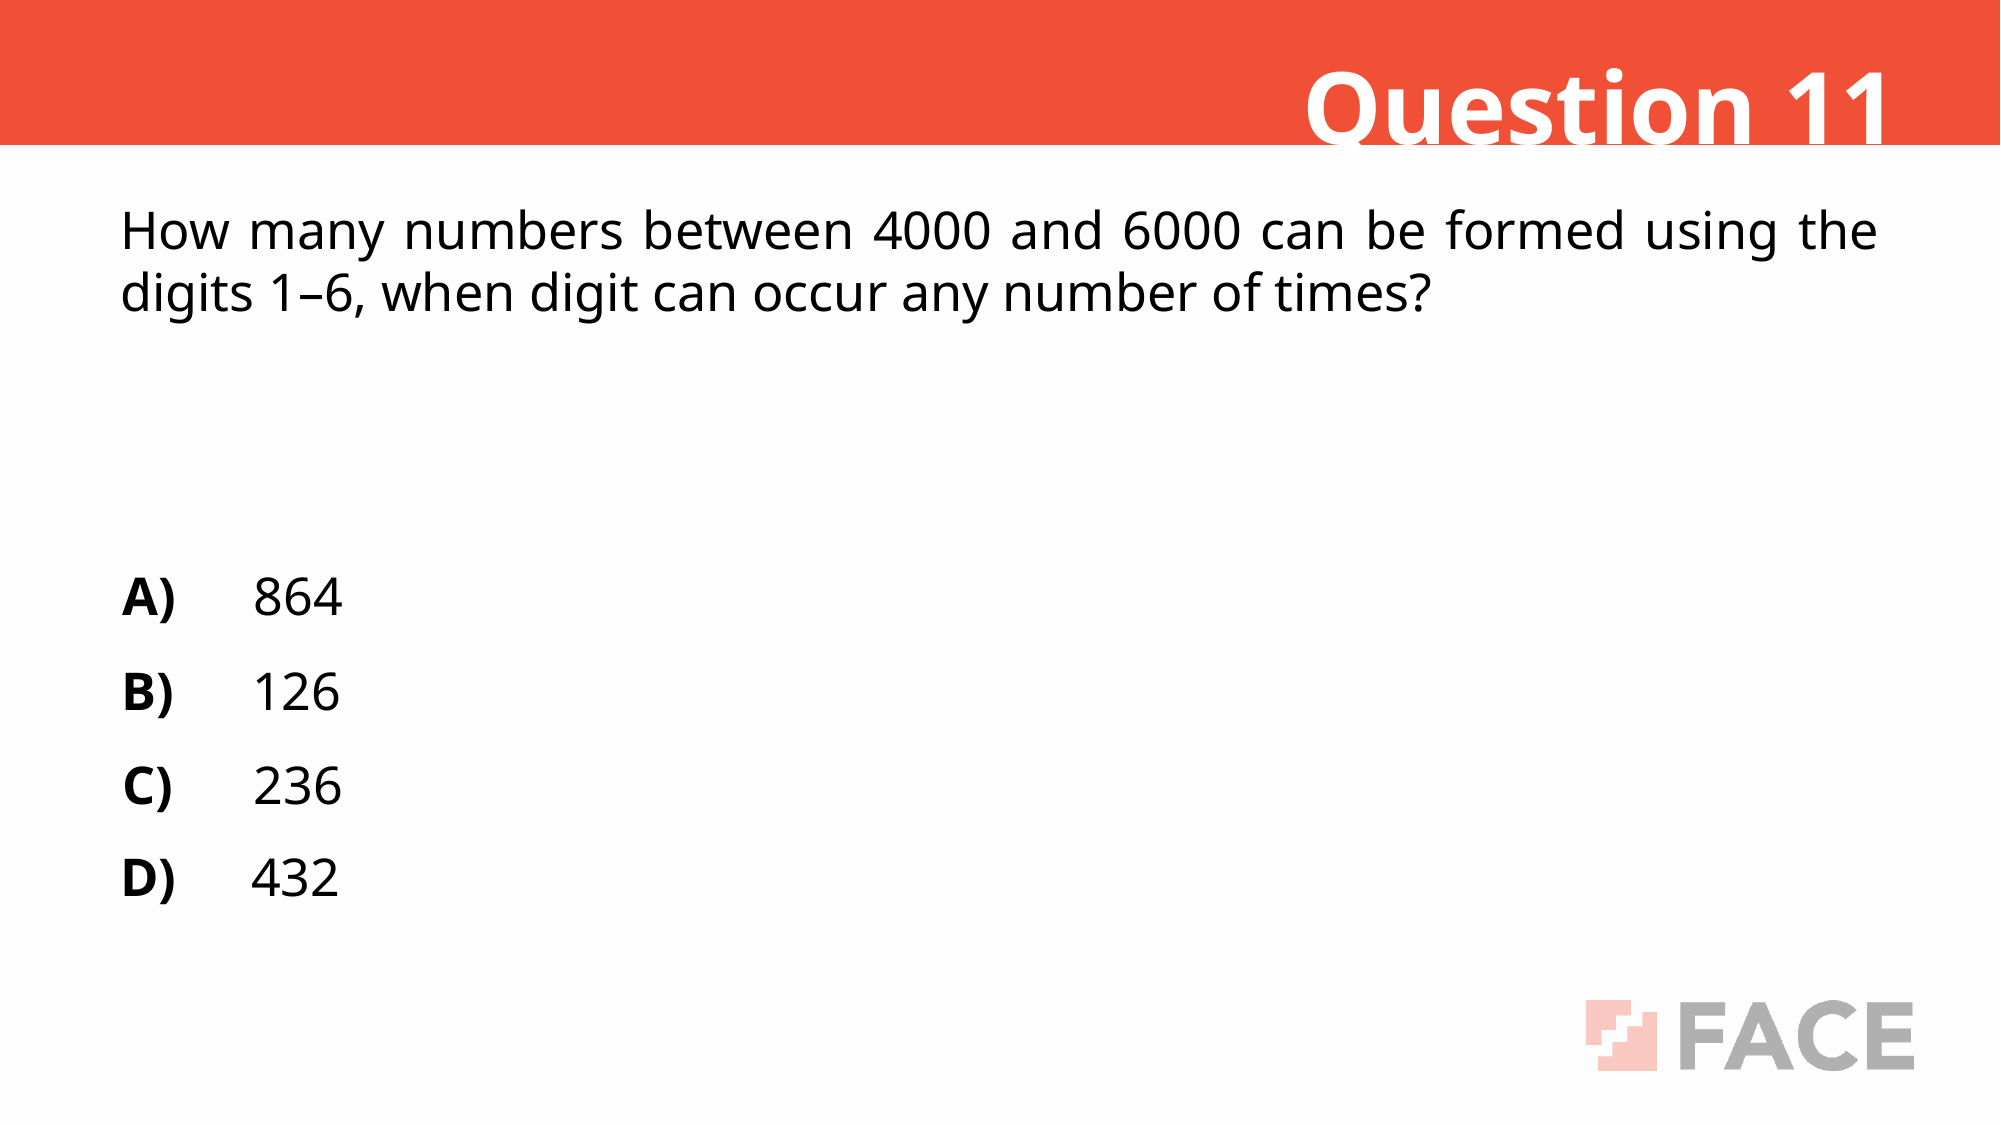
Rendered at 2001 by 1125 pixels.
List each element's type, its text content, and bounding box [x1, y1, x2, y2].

text_box Question 11 [638, 37, 1914, 173]
text_box D) [105, 806, 220, 915]
text_box B) [106, 619, 221, 728]
text_box 236 [238, 713, 1896, 823]
text_box [0, 0, 2000, 147]
text_box 864 [238, 525, 1896, 634]
text_box C) [107, 713, 223, 823]
text_box How many numbers between 4000 and 6000 can be formed using the digits 1–6, when digit can occur any number of times? [105, 189, 1895, 330]
text_box A) [107, 525, 223, 634]
text_box 432 [236, 806, 1893, 915]
picture [1586, 1000, 1914, 1072]
text_box 126 [237, 619, 1894, 728]
